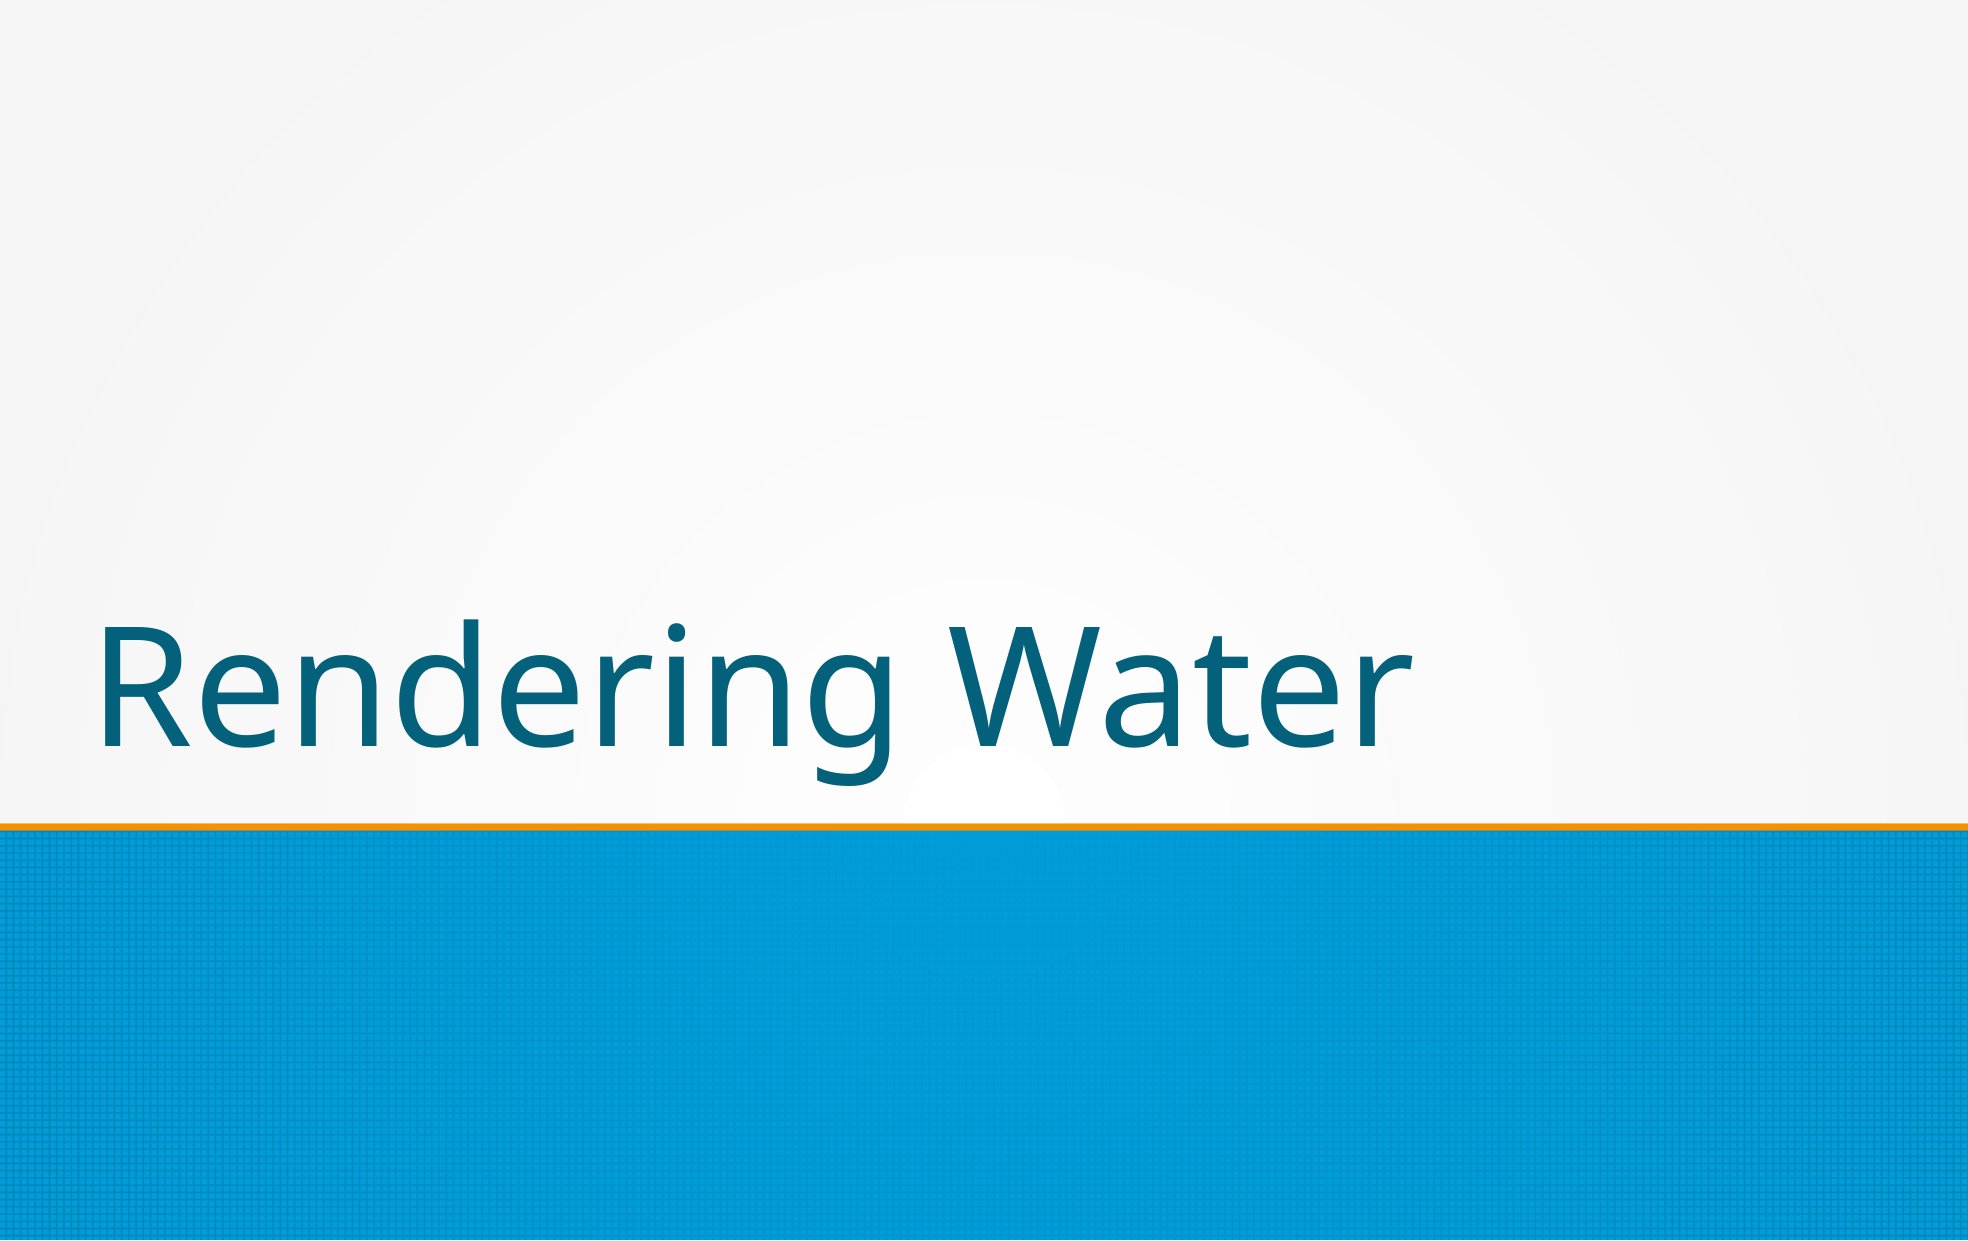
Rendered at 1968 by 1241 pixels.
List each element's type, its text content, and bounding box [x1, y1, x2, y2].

picture [0, 0, 1968, 830]
text_box Rendering Water [89, 49, 1862, 781]
